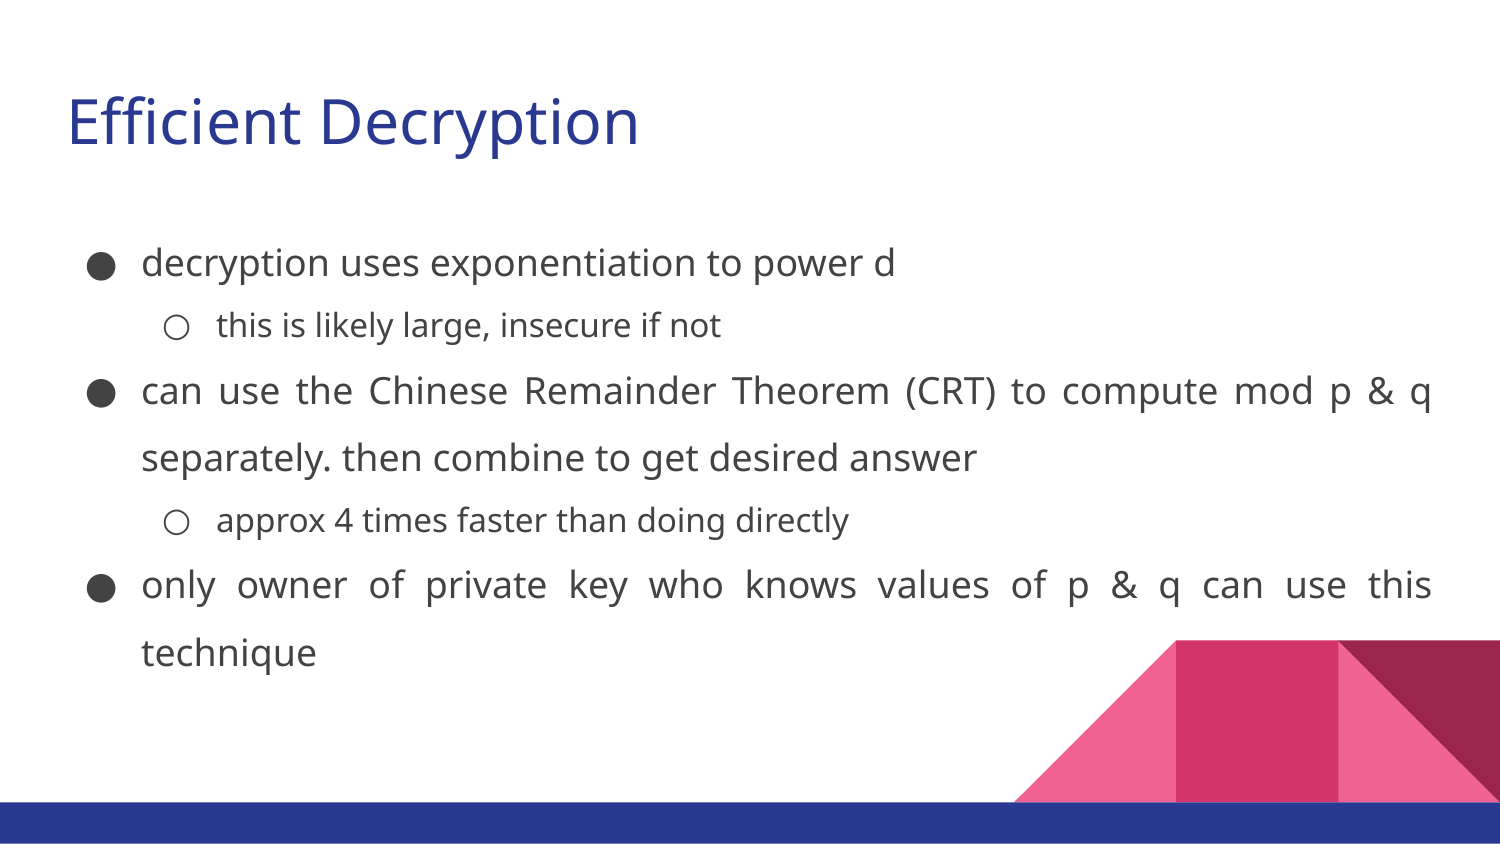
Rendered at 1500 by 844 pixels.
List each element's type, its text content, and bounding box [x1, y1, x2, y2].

list decryption uses exponentiation to power d this is likely large, insecure if not can use the Chinese Remainder Theorem (CRT) to compute mod p & q separately. then combine to get desired answer approx 4 times faster than doing directly only owner of private key who knows values of p & q can use this technique [51, 201, 1449, 750]
title Efficient Decryption [51, 67, 1449, 167]
